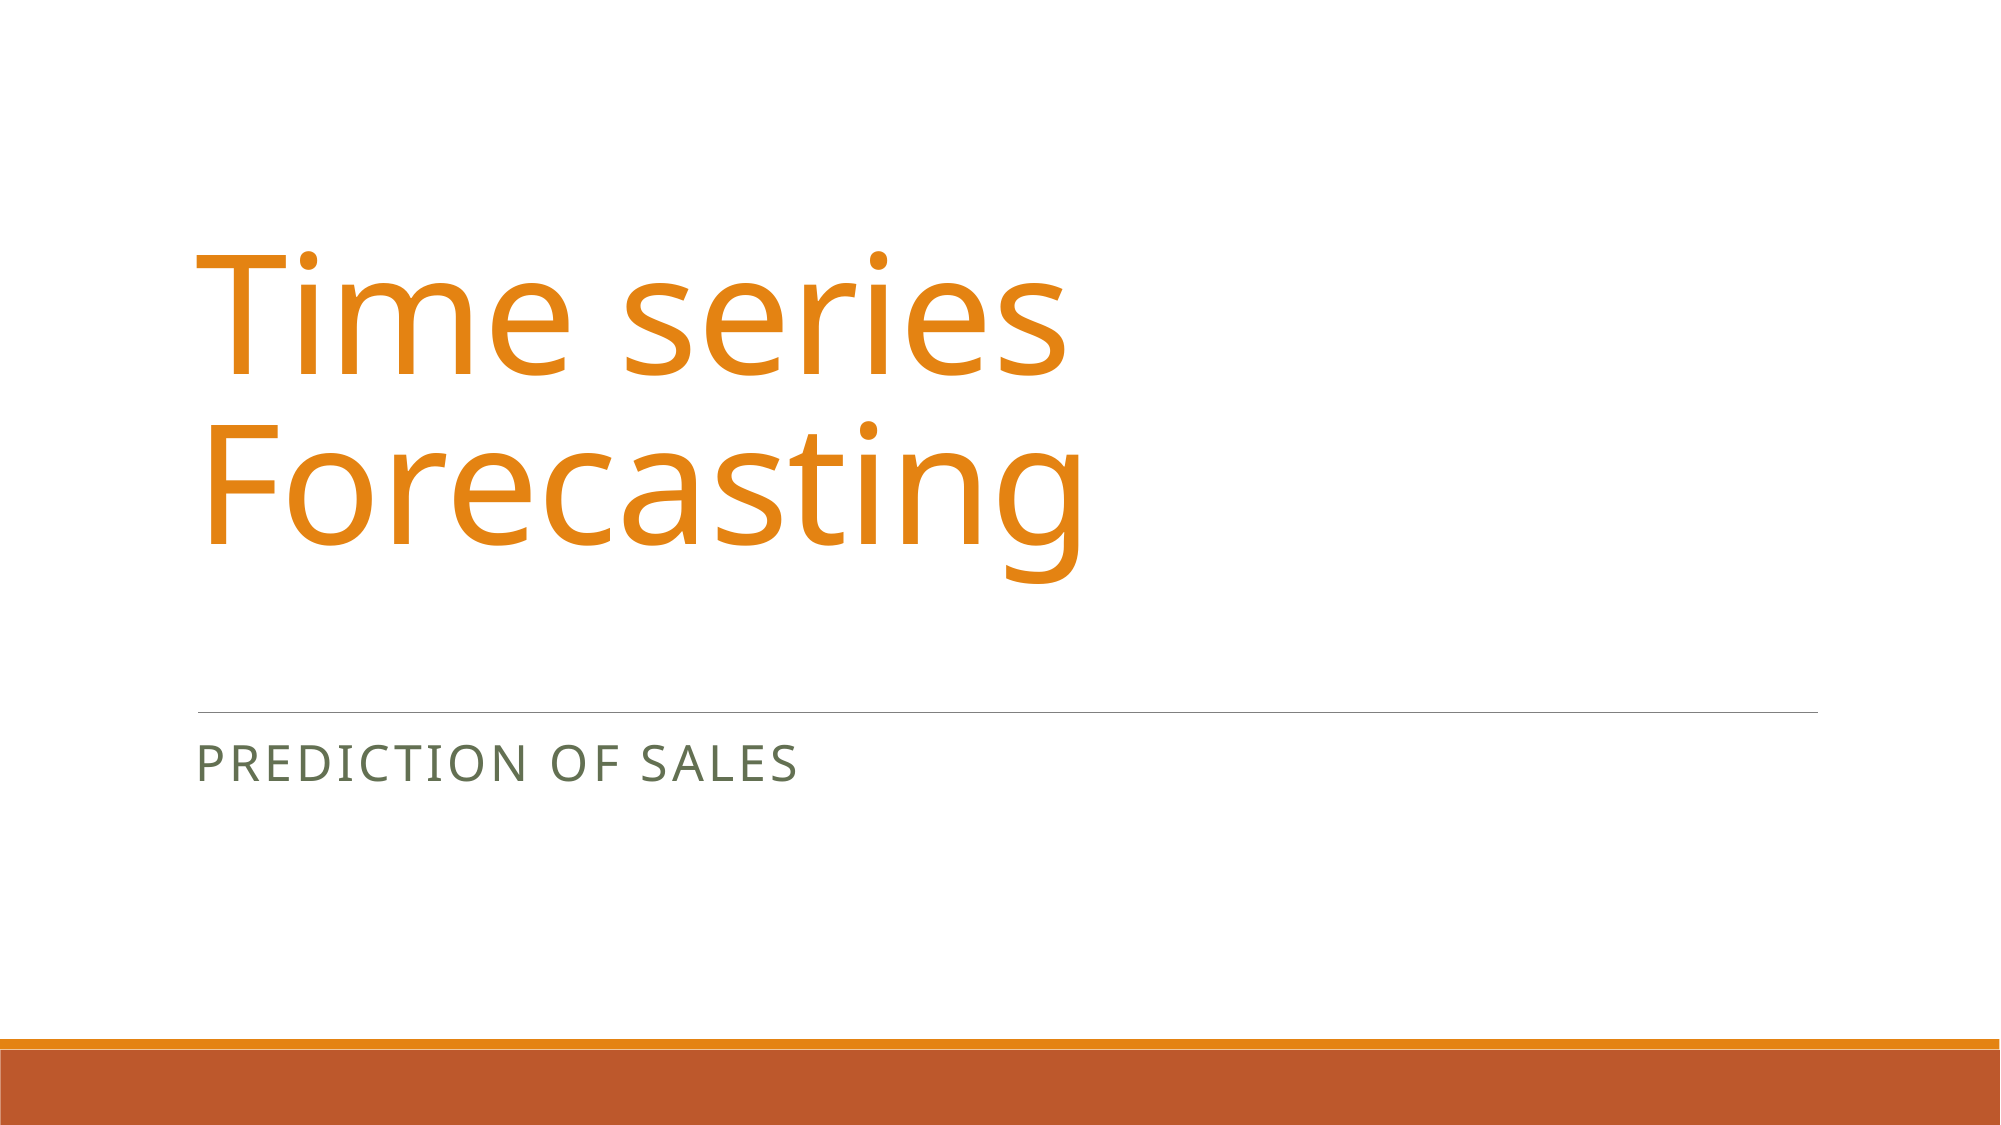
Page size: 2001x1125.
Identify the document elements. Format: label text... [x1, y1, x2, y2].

title Time series Forecasting [180, 364, 1812, 586]
subtitle Prediction of Sales [180, 730, 1831, 919]
